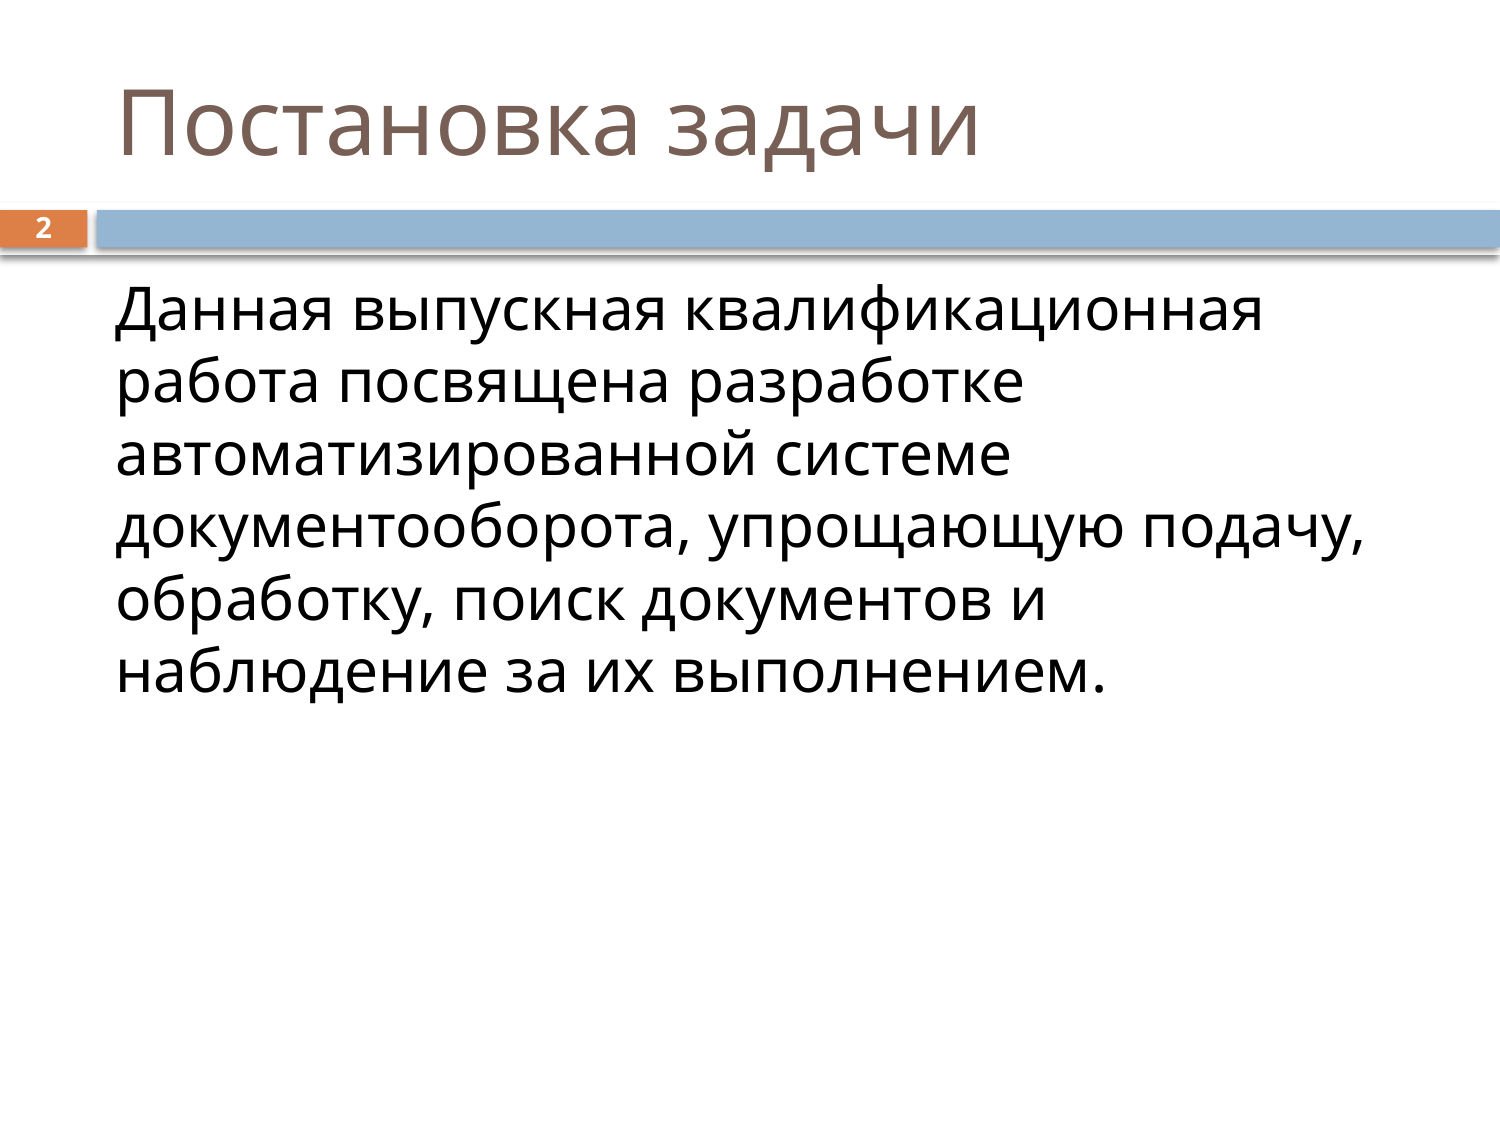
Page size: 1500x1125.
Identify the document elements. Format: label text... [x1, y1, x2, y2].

slide_number 2 [0, 208, 88, 249]
list Данная выпускная квалификационная работа посвящена разработке автоматизированной системе документооборота, упрощающую подачу, обработку, поиск документов и наблюдение за их выполнением. [100, 262, 1438, 1000]
title Постановка задачи [100, 37, 1438, 200]
